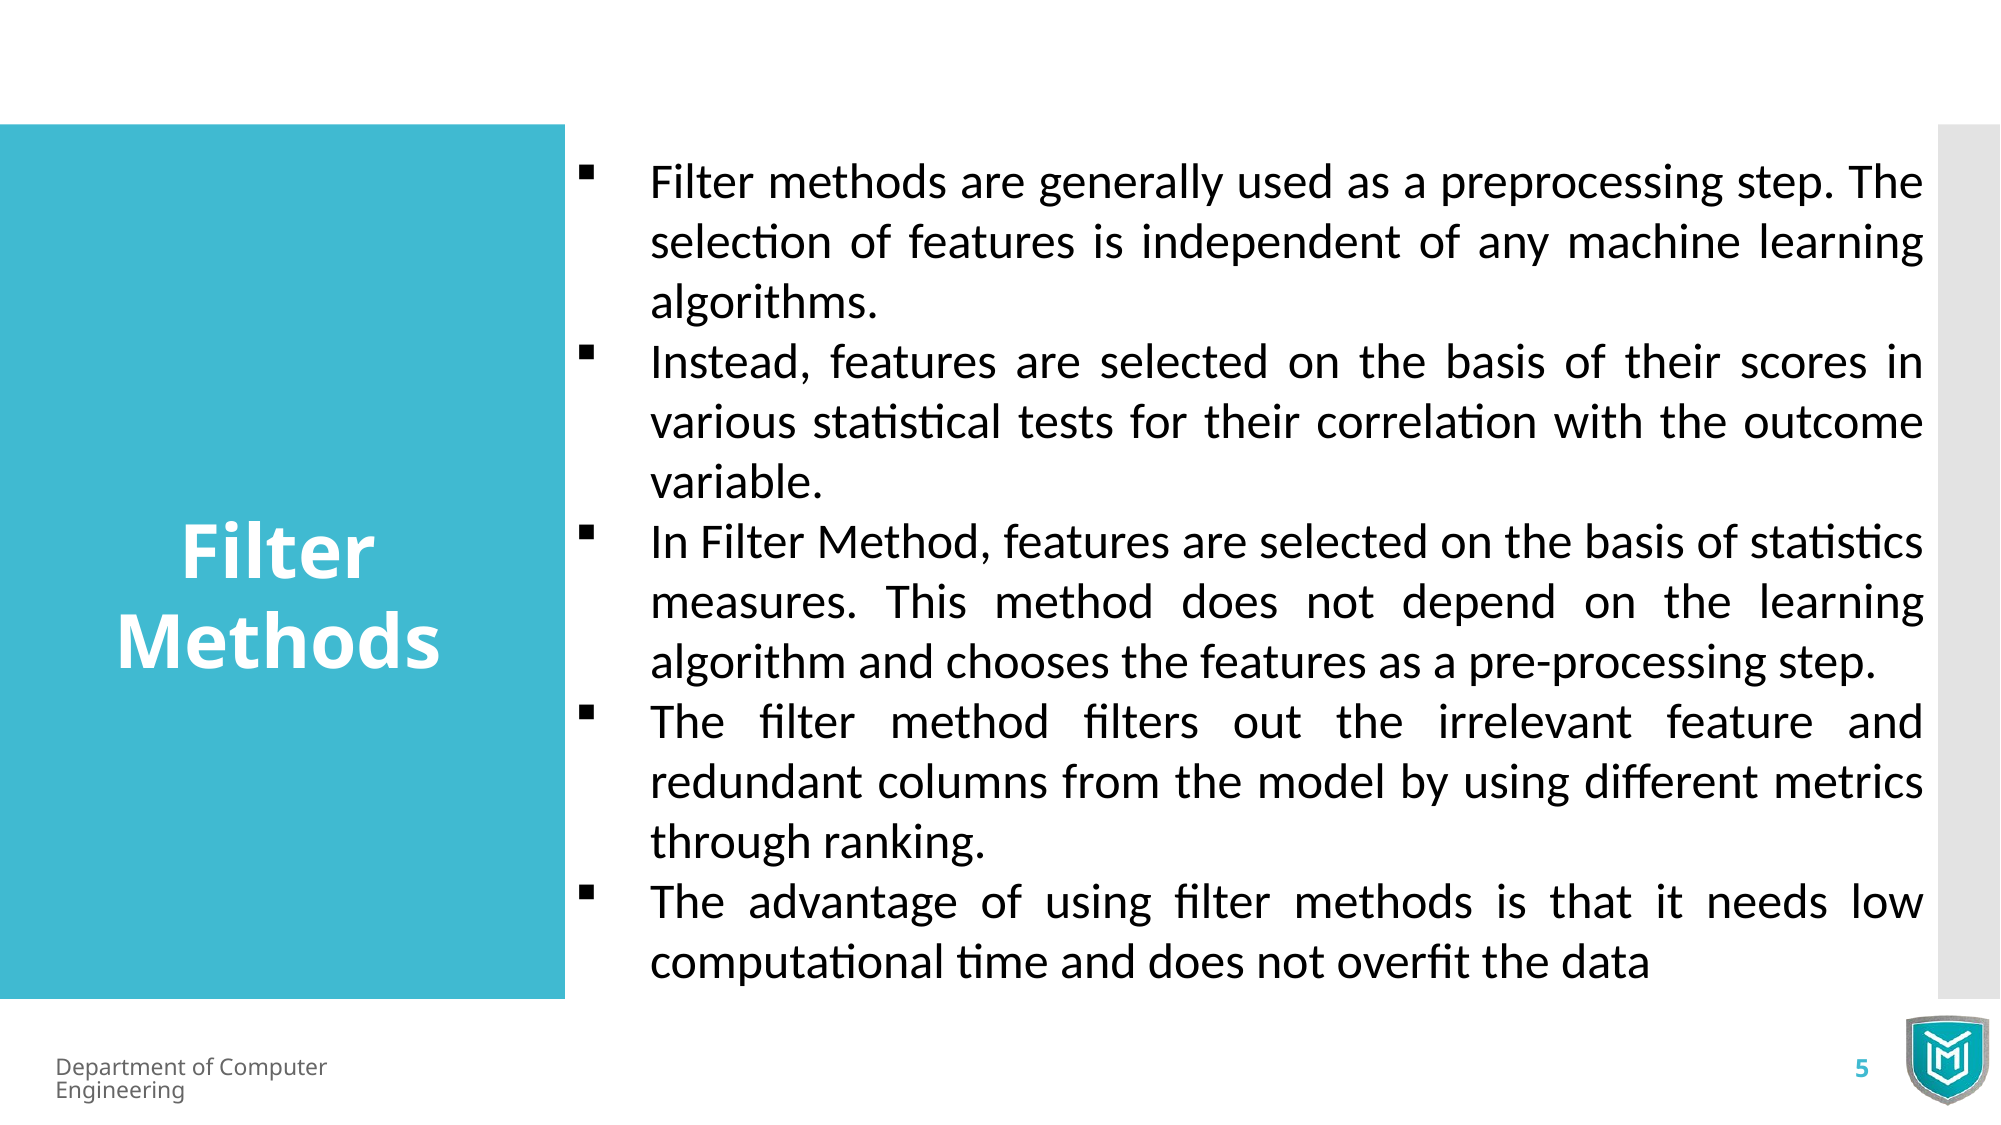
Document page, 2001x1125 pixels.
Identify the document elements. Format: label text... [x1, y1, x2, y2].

text_box Filter methods are generally used as a preprocessing step. The selection of features is independent of any machine learning algorithms. Instead, features are selected on the basis of their scores in various statistical tests for their correlation with the outcome variable. In Filter Method, features are selected on the basis of statistics measures. This method does not depend on the learning algorithm and chooses the features as a pre-processing step. The filter method filters out the irrelevant feature and redundant columns from the model by using different metrics through ranking. The advantage of using filter methods is that it needs low computational time and does not overfit the data [574, 137, 1925, 989]
picture [1896, 995, 2000, 1125]
footer Department of Computer Engineering [53, 1056, 428, 1125]
text_box Filter Methods [53, 501, 500, 684]
slide_number 5 [1848, 1061, 1888, 1125]
